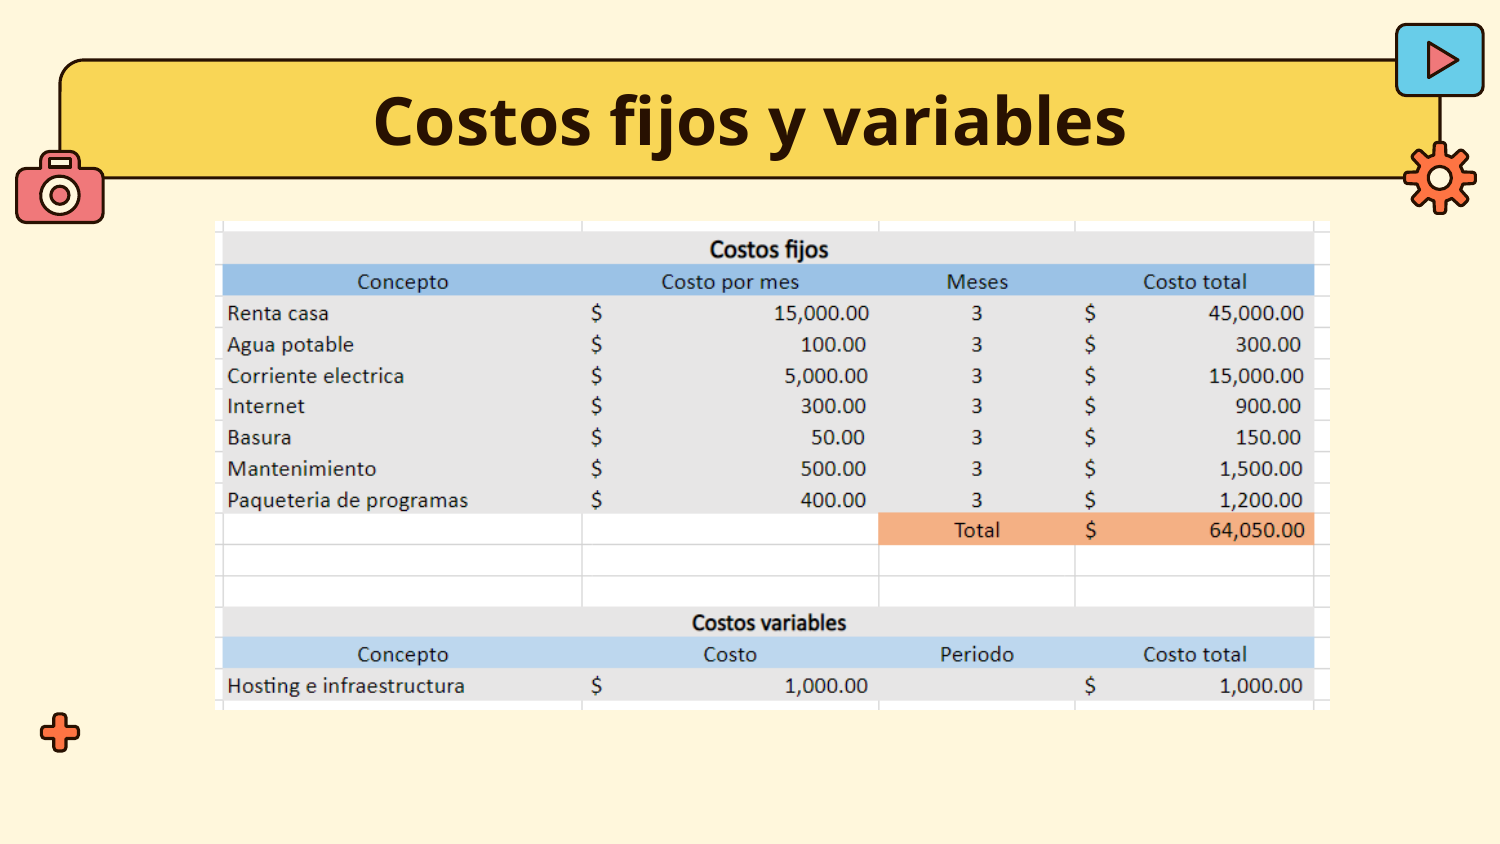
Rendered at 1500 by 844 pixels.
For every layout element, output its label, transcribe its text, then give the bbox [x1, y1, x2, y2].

picture [215, 221, 1330, 710]
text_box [1404, 142, 1476, 214]
title Costos fijos y variables [118, 63, 1382, 161]
text_box [59, 59, 1440, 178]
text_box [41, 713, 79, 752]
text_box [16, 151, 104, 223]
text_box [1396, 24, 1484, 96]
